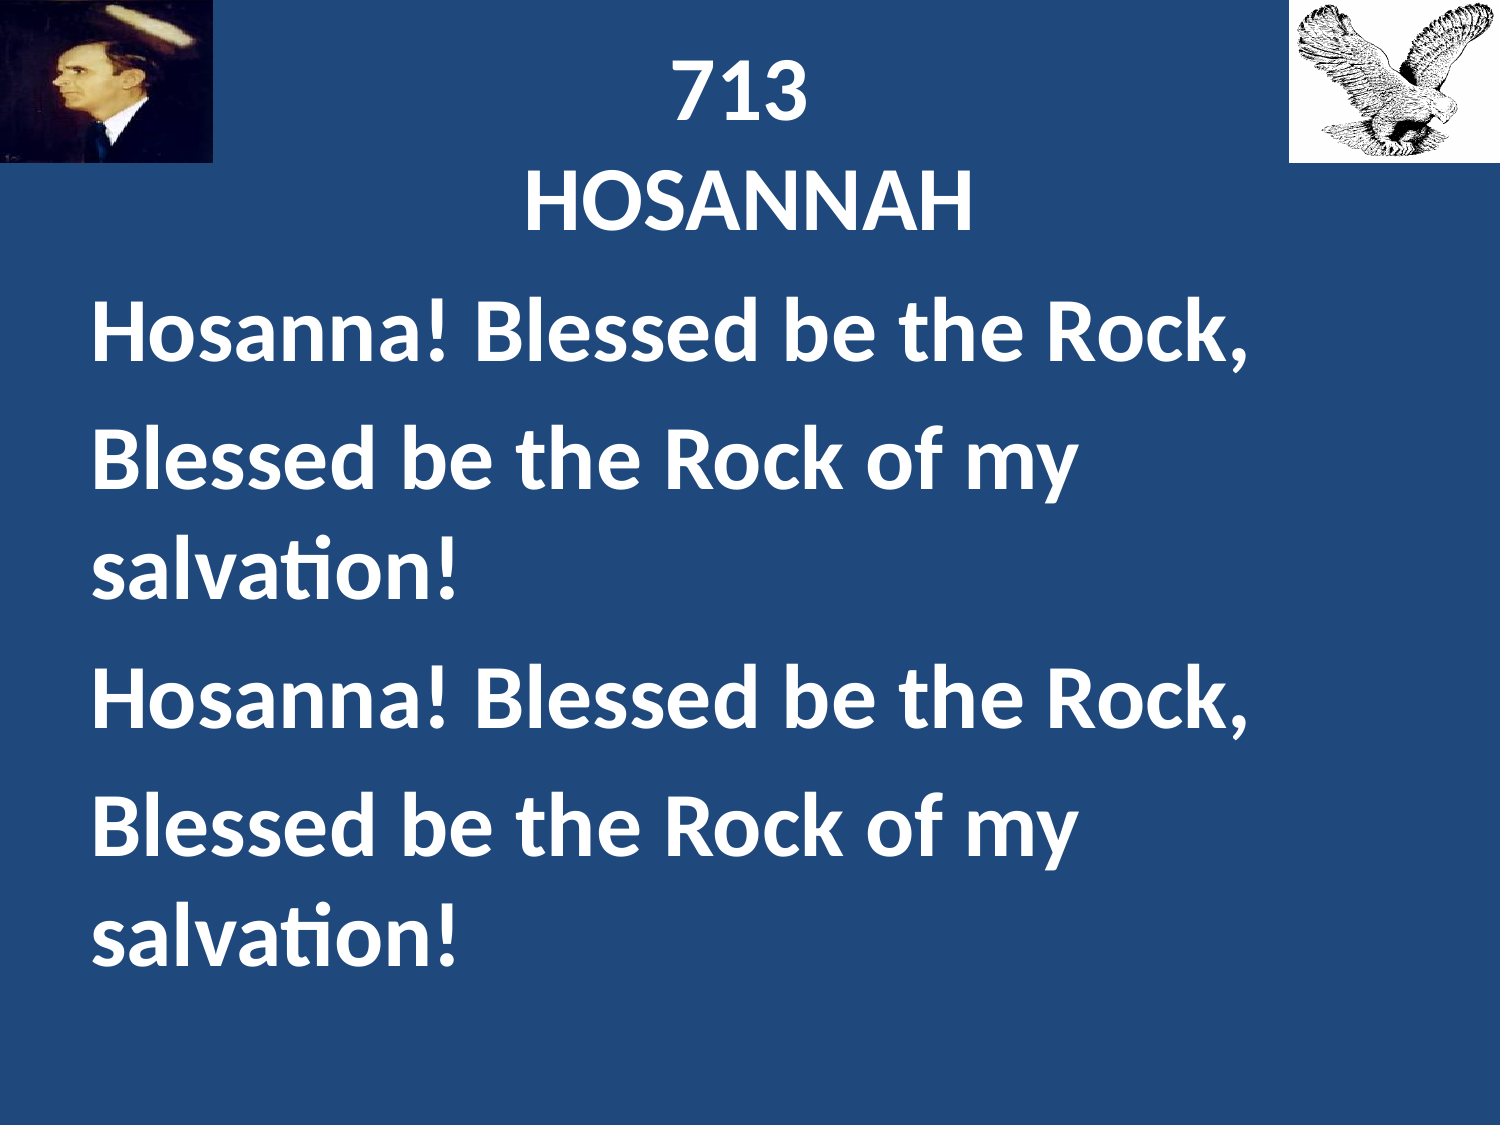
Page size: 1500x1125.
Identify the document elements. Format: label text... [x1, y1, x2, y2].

picture [0, 0, 213, 163]
picture [1288, 0, 1500, 163]
list Hosanna! Blessed be the Rock, Blessed be the Rock of my salvation! Hosanna! Blessed be the Rock, Blessed be the Rock of my salvation! [75, 262, 1425, 1094]
title 713 HOSANNAH [75, 45, 1425, 233]
